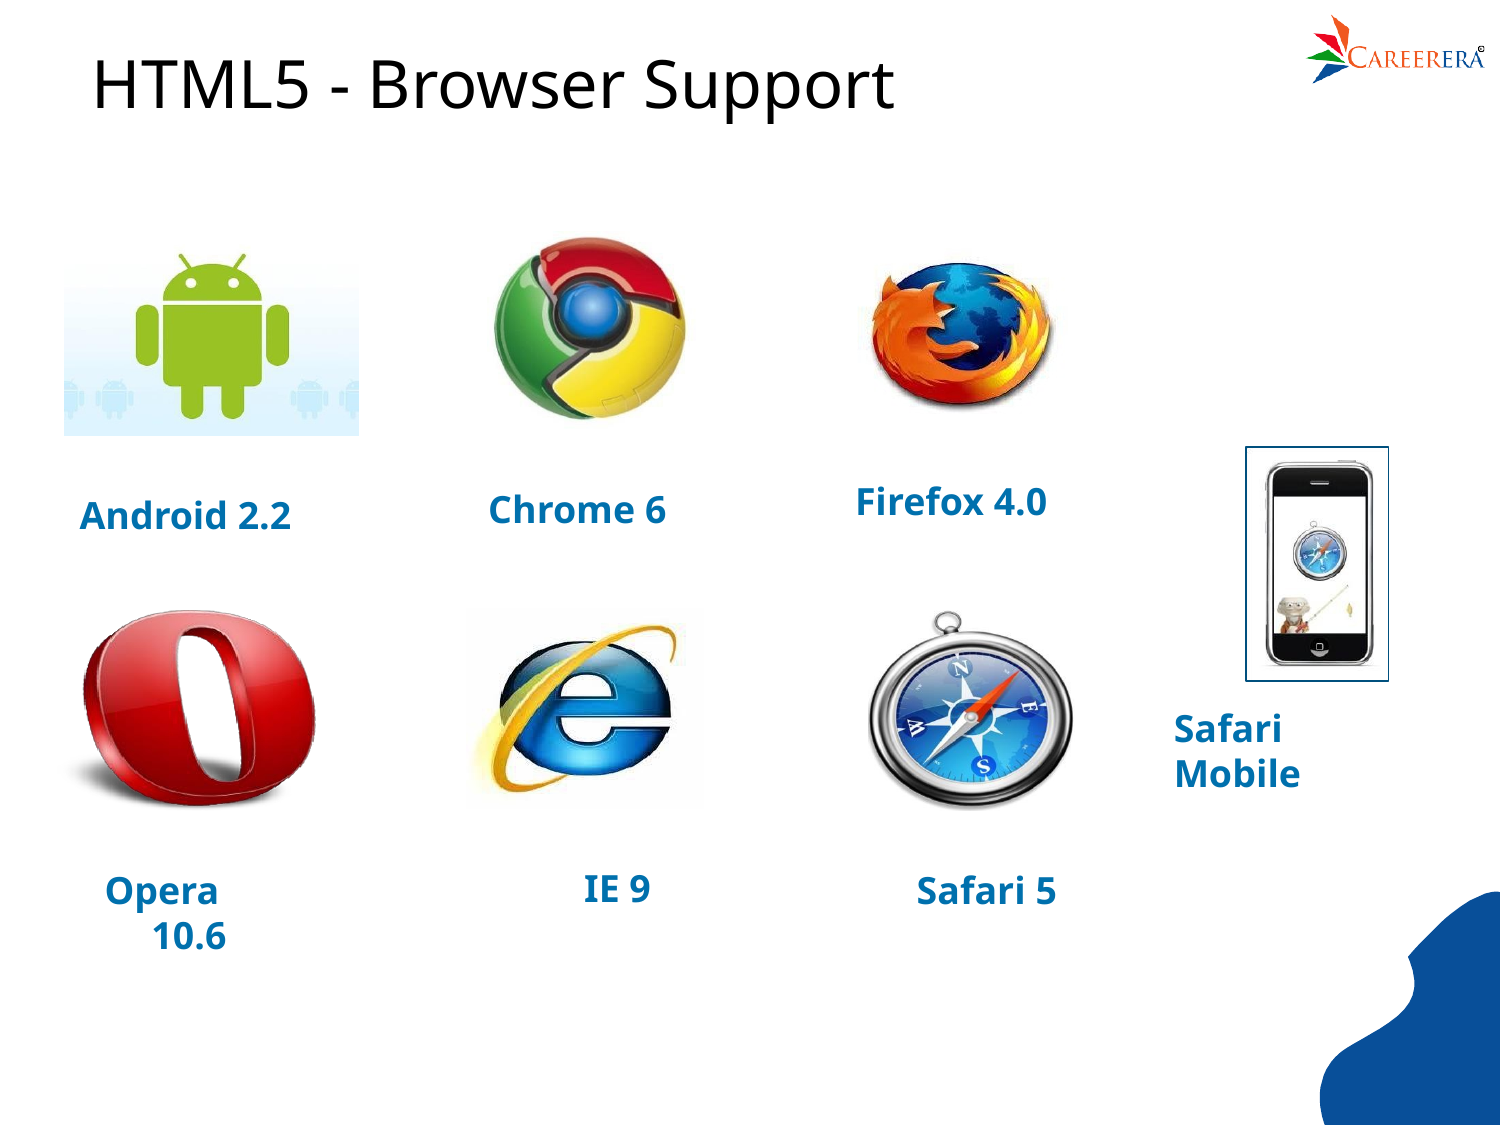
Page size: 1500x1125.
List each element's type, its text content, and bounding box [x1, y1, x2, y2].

text_box Android 2.2 [77, 489, 328, 537]
picture [47, 610, 327, 811]
text_box Opera 10.6 [102, 864, 248, 957]
title HTML5 - Browser Support [89, 40, 961, 231]
text_box Safari Mobile [1171, 702, 1314, 795]
picture [466, 608, 704, 809]
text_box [1244, 446, 1390, 683]
text_box Safari 5 [914, 864, 1083, 912]
text_box Firefox 4.0 [852, 475, 1085, 523]
text_box [1319, 891, 1500, 1125]
picture [857, 248, 1068, 414]
text_box IE 9 [582, 862, 672, 910]
picture [64, 244, 359, 436]
text_box Chrome 6 [486, 483, 693, 531]
picture [487, 230, 696, 429]
picture [1304, 14, 1486, 84]
picture [868, 610, 1075, 811]
